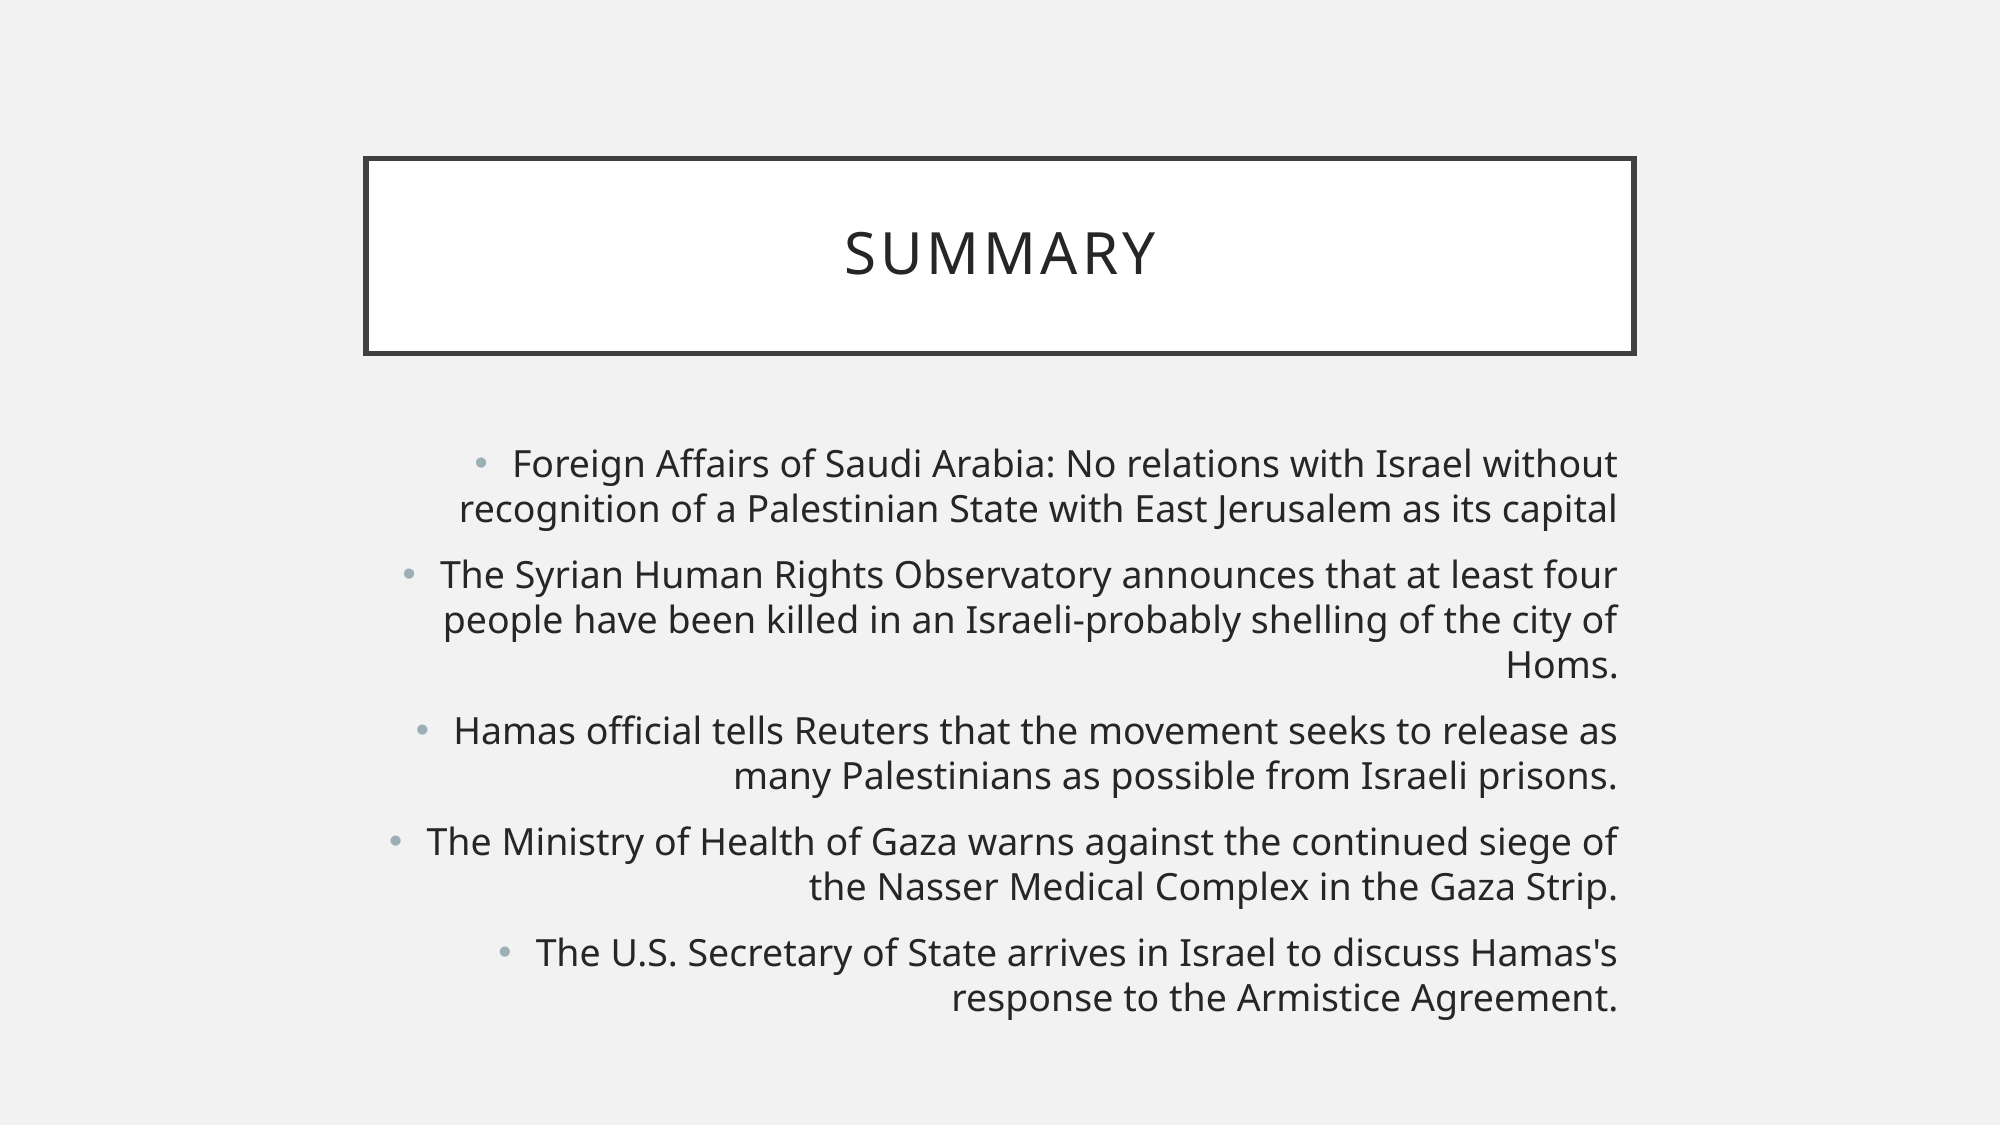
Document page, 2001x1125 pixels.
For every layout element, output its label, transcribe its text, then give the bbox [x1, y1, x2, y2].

list Foreign Affairs of Saudi Arabia: No relations with Israel without recognition of a Palestinian State with East Jerusalem as its capital The Syrian Human Rights Observatory announces that at least four people have been killed in an Israeli-probably shelling of the city of Homs. Hamas official tells Reuters that the movement seeks to release as many Palestinians as possible from Israeli prisons. The Ministry of Health of Gaza warns against the continued siege of the Nasser Medical Complex in the Gaza Strip. The U.S. Secretary of State arrives in Israel to discuss Hamas's response to the Armistice Agreement. [366, 432, 1634, 942]
title Summary [363, 156, 1637, 356]
